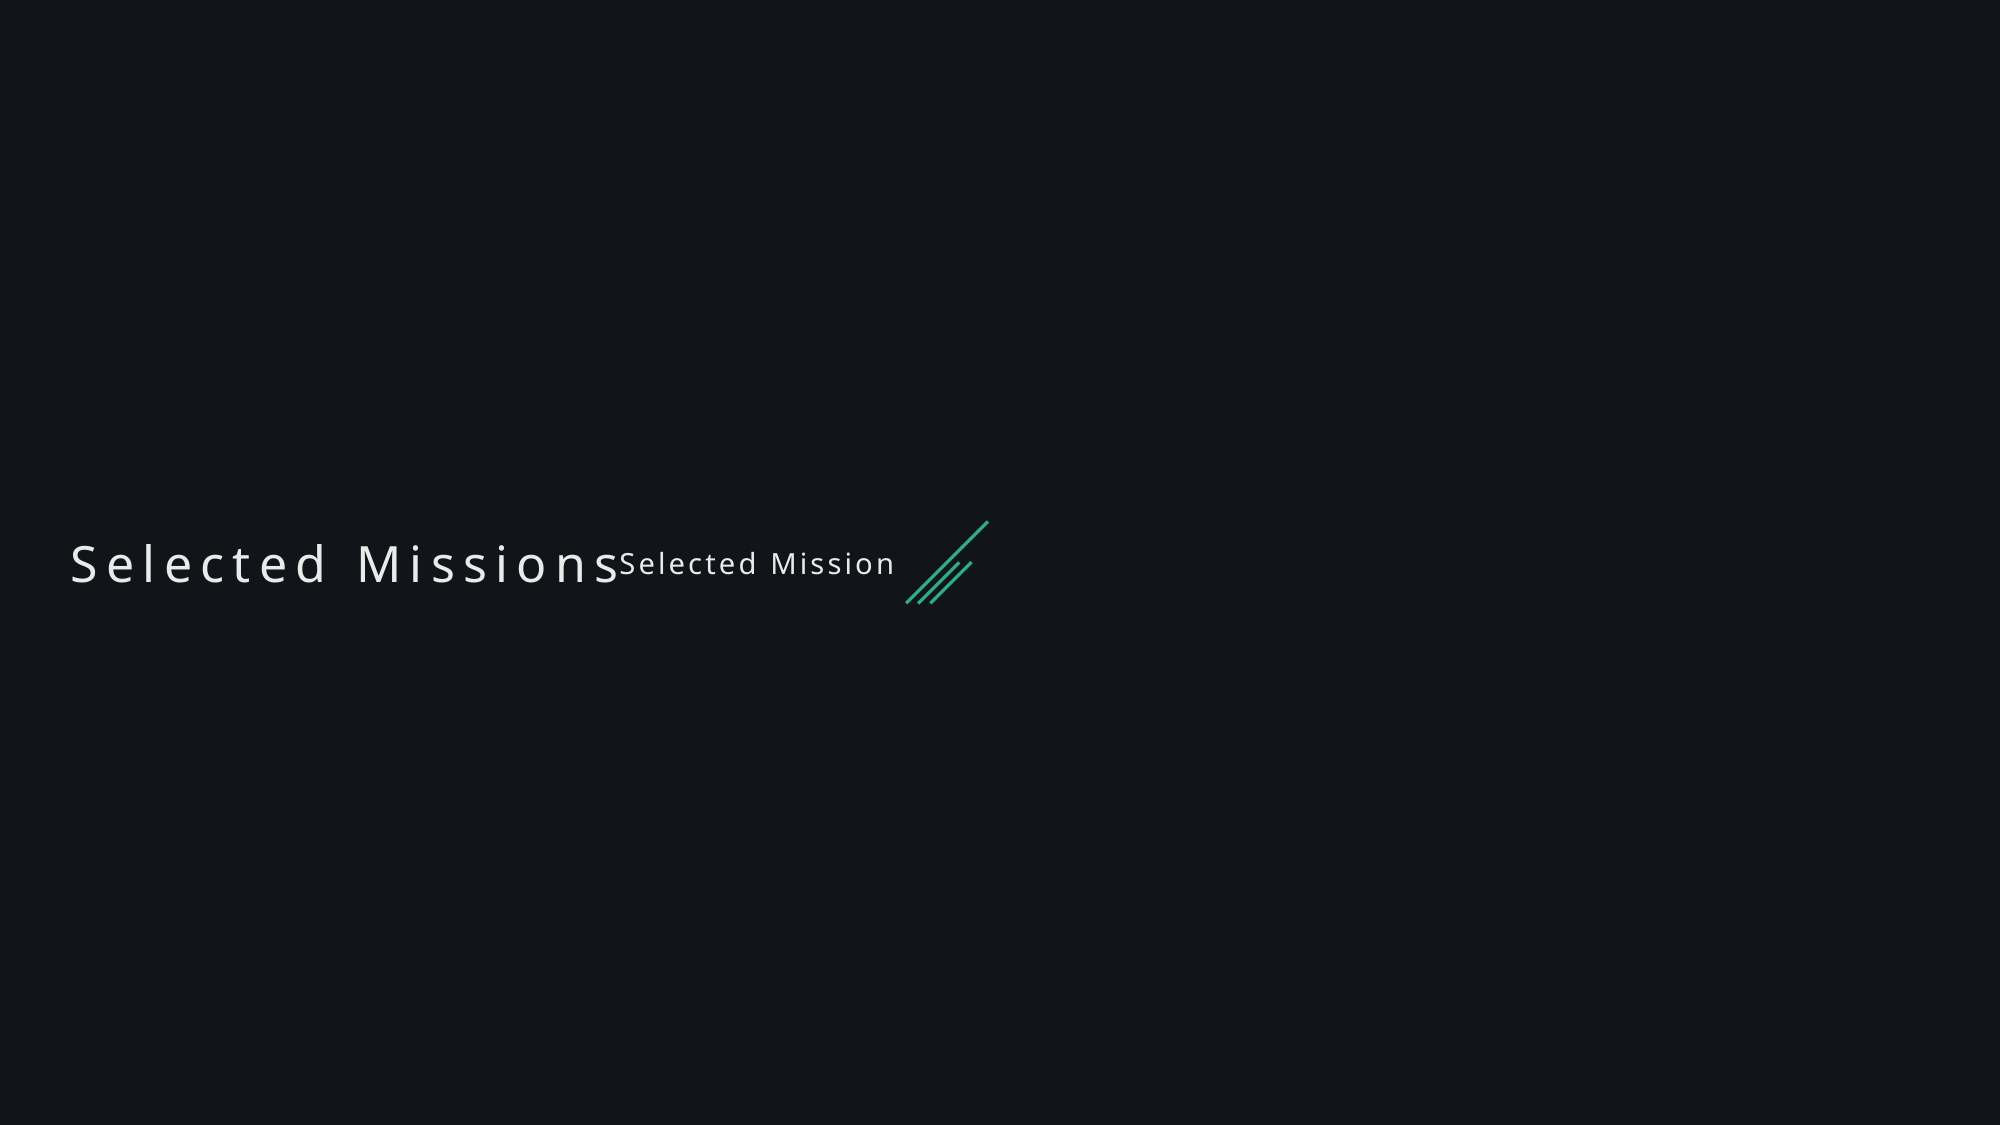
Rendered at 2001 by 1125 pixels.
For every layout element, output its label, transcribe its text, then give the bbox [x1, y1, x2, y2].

text_box Selected Missions [55, 524, 635, 600]
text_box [906, 521, 988, 604]
text_box Selected Mission [604, 537, 906, 588]
